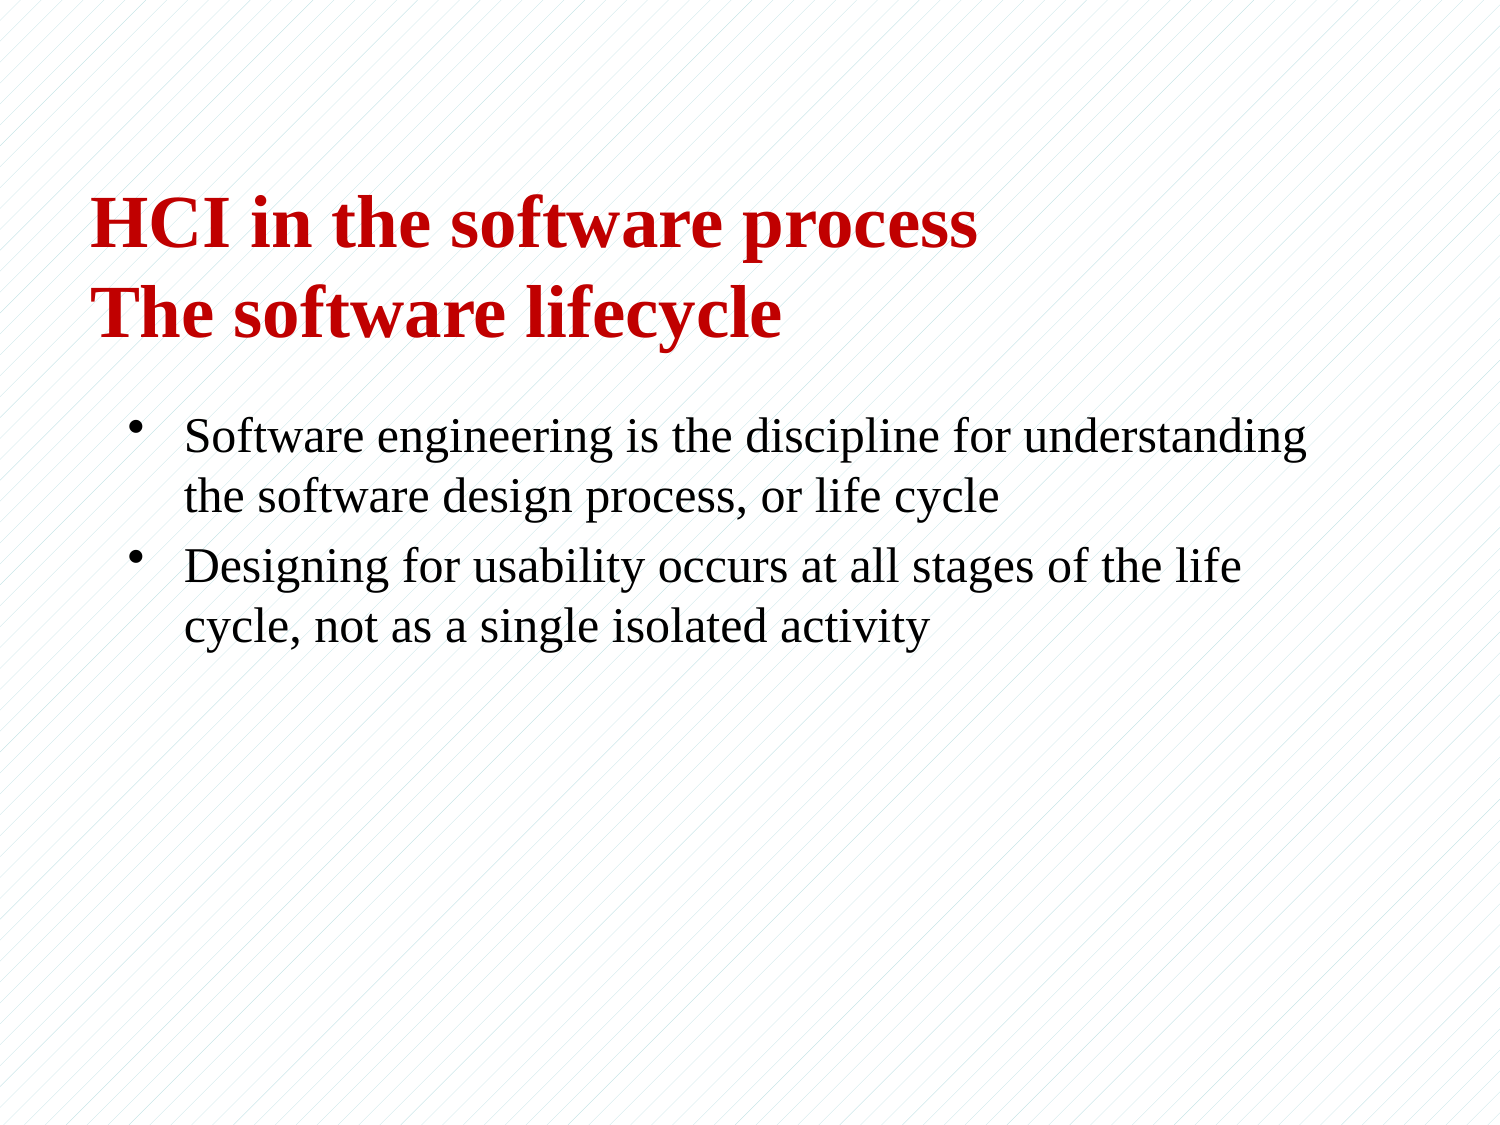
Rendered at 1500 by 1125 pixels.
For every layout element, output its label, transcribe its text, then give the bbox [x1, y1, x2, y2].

title HCI in the software process The software lifecycle [75, 162, 1200, 273]
list Software engineering is the discipline for understanding the software design process, or life cycle Designing for usability occurs at all stages of the life cycle, not as a single isolated activity [112, 324, 1388, 1000]
